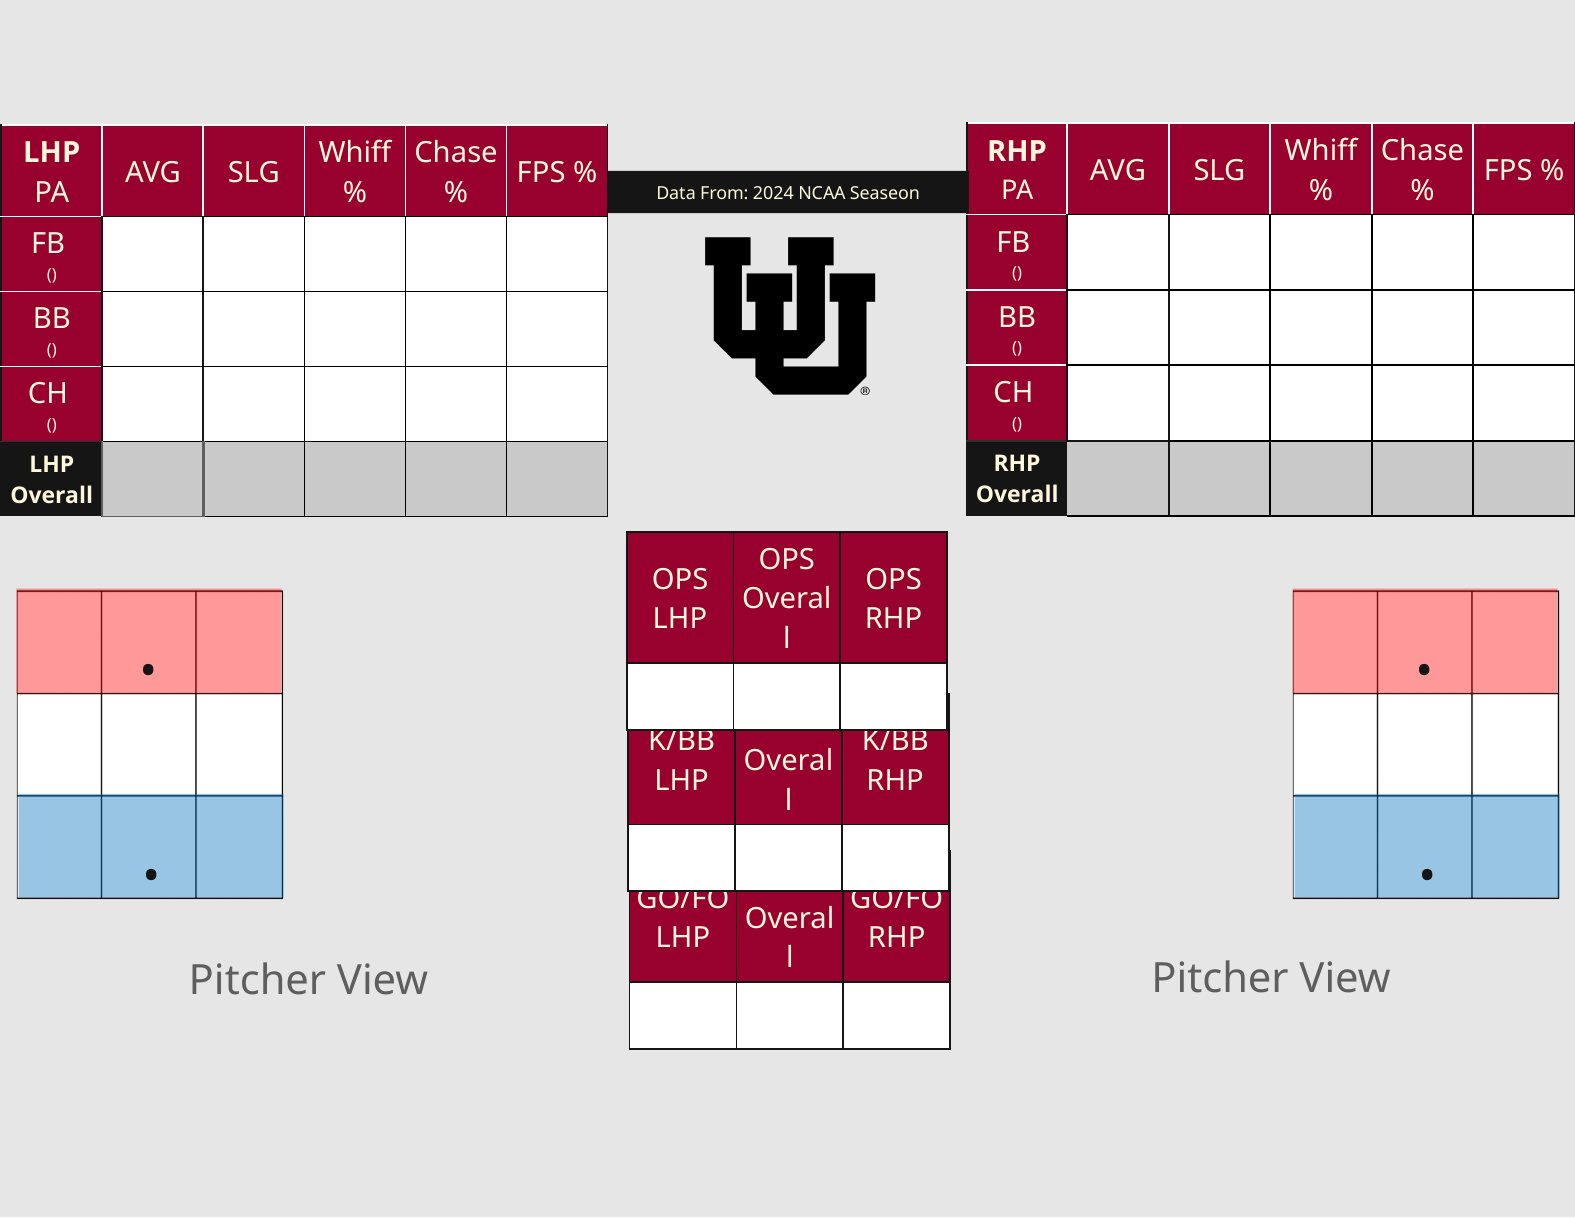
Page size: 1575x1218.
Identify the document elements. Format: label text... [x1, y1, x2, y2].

table_cell [103, 217, 202, 291]
table_header K/BB RHP [843, 731, 948, 824]
table_header FPS % [1474, 124, 1574, 214]
table_cell [734, 664, 839, 729]
table_cell BB () [968, 291, 1066, 364]
table_header Whiff % [1271, 124, 1371, 214]
table_cell FB () [968, 215, 1066, 289]
table_cell BB () [2, 292, 101, 366]
table_header Chase % [1373, 124, 1472, 214]
table_cell [1068, 291, 1168, 364]
table_cell [628, 664, 733, 729]
table_cell [1474, 291, 1574, 364]
table_cell [1068, 215, 1168, 289]
table_cell [406, 367, 506, 441]
table_header OPS RHP [841, 533, 946, 662]
table_header LHP PA [2, 126, 101, 216]
table_cell [507, 442, 607, 516]
table_cell [1170, 442, 1269, 515]
table_header Whiff % [305, 126, 405, 216]
table_header GO/FO LHP [630, 892, 736, 981]
table_cell LHP Overall [2, 442, 101, 516]
table_cell [103, 292, 202, 366]
table_header RHP PA [968, 124, 1066, 214]
table_header GO/FO RHP [844, 892, 949, 981]
table_header AVG [1068, 124, 1168, 214]
text_box Pitcher View [1014, 940, 1528, 1011]
table_cell [103, 442, 202, 516]
table_cell [406, 217, 506, 291]
table_header FPS % [507, 126, 607, 216]
table_cell [1474, 215, 1574, 289]
table_cell [1474, 442, 1574, 515]
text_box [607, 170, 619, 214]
table_cell [737, 983, 842, 1048]
table_cell [204, 292, 304, 366]
table_cell [1271, 366, 1371, 440]
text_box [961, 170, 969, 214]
table_header GO/FO Overall [737, 892, 842, 981]
table_cell [630, 983, 736, 1048]
table_cell [736, 825, 841, 890]
table_cell [1373, 215, 1472, 289]
table_cell [103, 367, 202, 441]
table_cell [1271, 215, 1371, 289]
table_cell [1373, 442, 1472, 515]
table_cell [1170, 366, 1269, 440]
table_cell [1271, 442, 1371, 515]
table_cell [305, 217, 405, 291]
table_cell RHP Overall [968, 442, 1067, 516]
table_cell CH () [968, 366, 1066, 440]
table_cell [305, 292, 405, 366]
table_cell [406, 442, 506, 516]
table_cell [205, 442, 304, 516]
table_cell [204, 217, 304, 291]
table_cell [1373, 366, 1472, 440]
table_cell [204, 367, 304, 441]
table_cell [844, 983, 949, 1048]
table_header OPS LHP [628, 533, 733, 662]
table_cell CH () [2, 367, 101, 441]
picture [619, 145, 961, 487]
table_header SLG [204, 126, 304, 216]
table_cell [305, 442, 405, 516]
table_header AVG [103, 126, 202, 216]
table_cell [507, 292, 607, 366]
table_cell [1271, 291, 1371, 364]
table_header SLG [1170, 124, 1269, 214]
picture [16, 590, 284, 900]
table_cell [629, 825, 734, 890]
table_cell [305, 367, 405, 441]
table_header K/BB LHP [629, 731, 734, 824]
table_cell [843, 825, 948, 890]
table_cell [1068, 366, 1168, 440]
table_cell [841, 664, 946, 729]
table_header K/BB Overall [736, 731, 841, 824]
table_cell [1373, 291, 1472, 364]
table_cell [406, 292, 506, 366]
table_cell [1474, 366, 1574, 440]
picture [1292, 590, 1560, 900]
table_cell [1067, 442, 1168, 515]
table_cell [1170, 291, 1269, 364]
table_cell [1170, 215, 1269, 289]
table_header OPS Overall [734, 533, 839, 662]
table_cell [507, 367, 607, 441]
table_header Chase % [406, 126, 506, 216]
table_cell FB () [2, 217, 101, 291]
text_box Pitcher View [52, 941, 565, 1013]
table_cell [507, 217, 607, 291]
